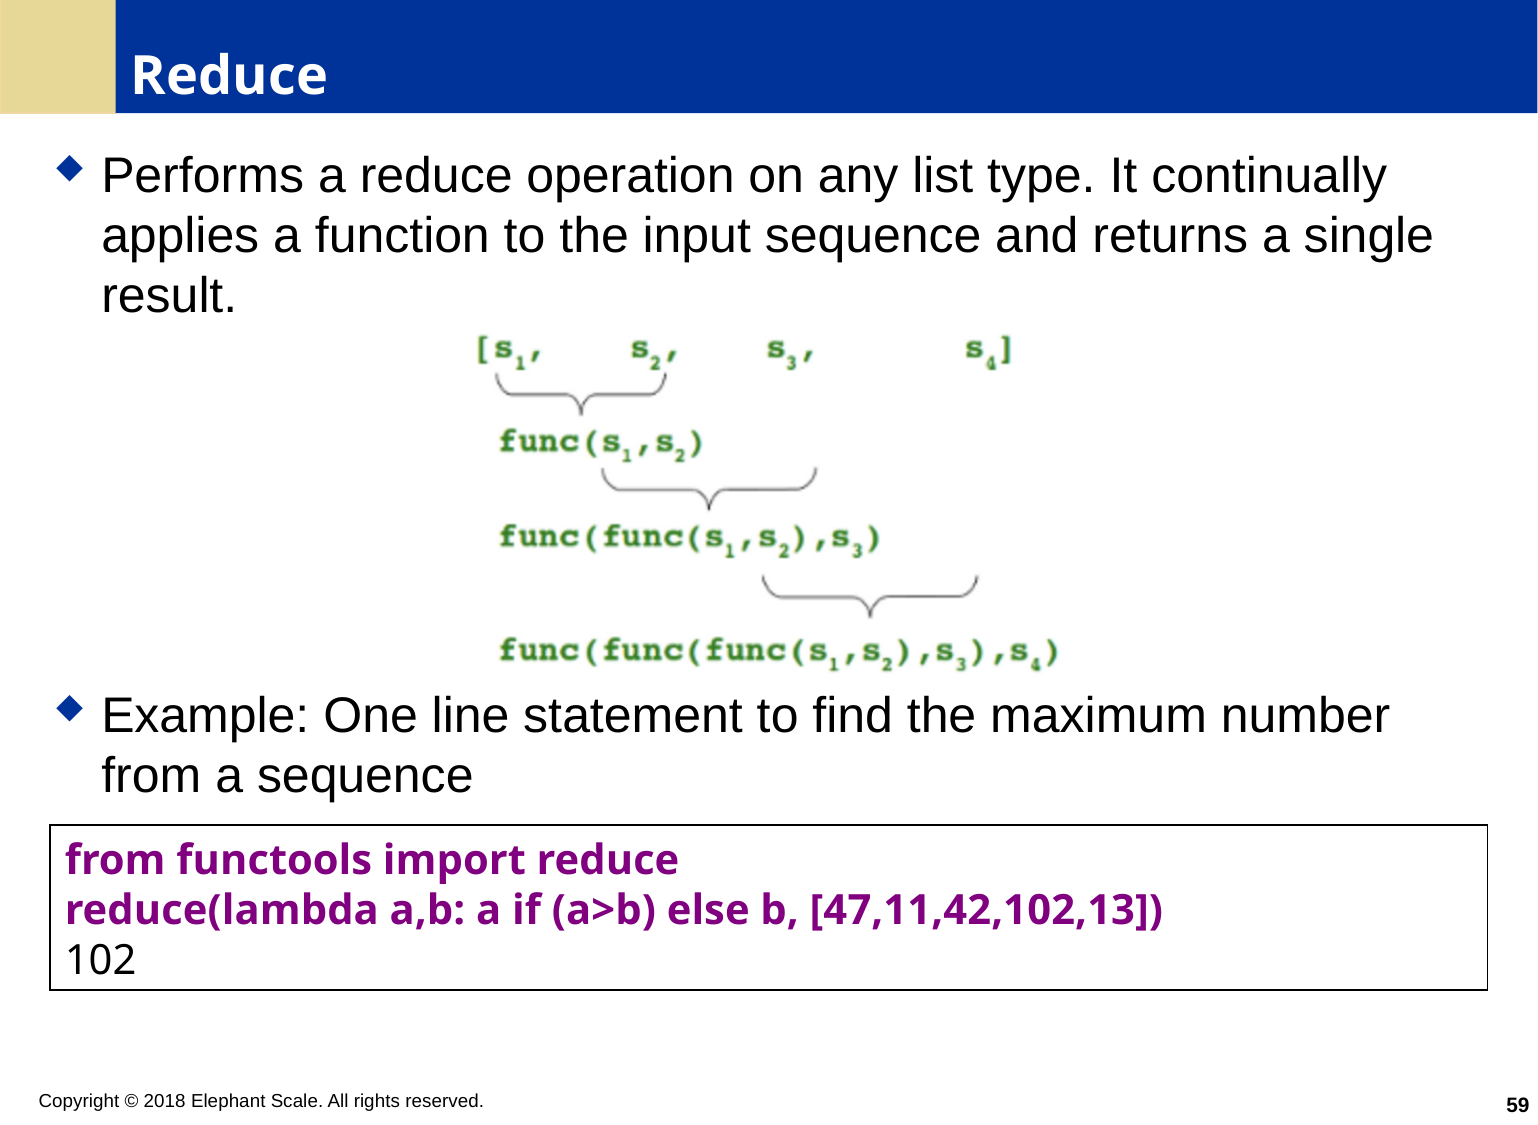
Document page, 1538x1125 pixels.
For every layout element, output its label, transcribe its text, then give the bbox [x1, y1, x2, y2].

footer Copyright © 2018 Elephant Scale. All rights reserved. [38, 1088, 932, 1112]
slide_number 59 [1439, 1079, 1530, 1117]
list Performs a reduce operation on any list type. It continually applies a function to the input sequence and returns a single result. Example: One line statement to find the maximum number from a sequence [38, 134, 1500, 1061]
text_box from functools import reduce reduce(lambda a,b: a if (a>b) else b, [47,11,42,102,13]) 102 [49, 825, 1488, 990]
picture [0, 0, 115, 114]
picture [464, 301, 1074, 681]
title Reduce [115, 0, 1538, 114]
